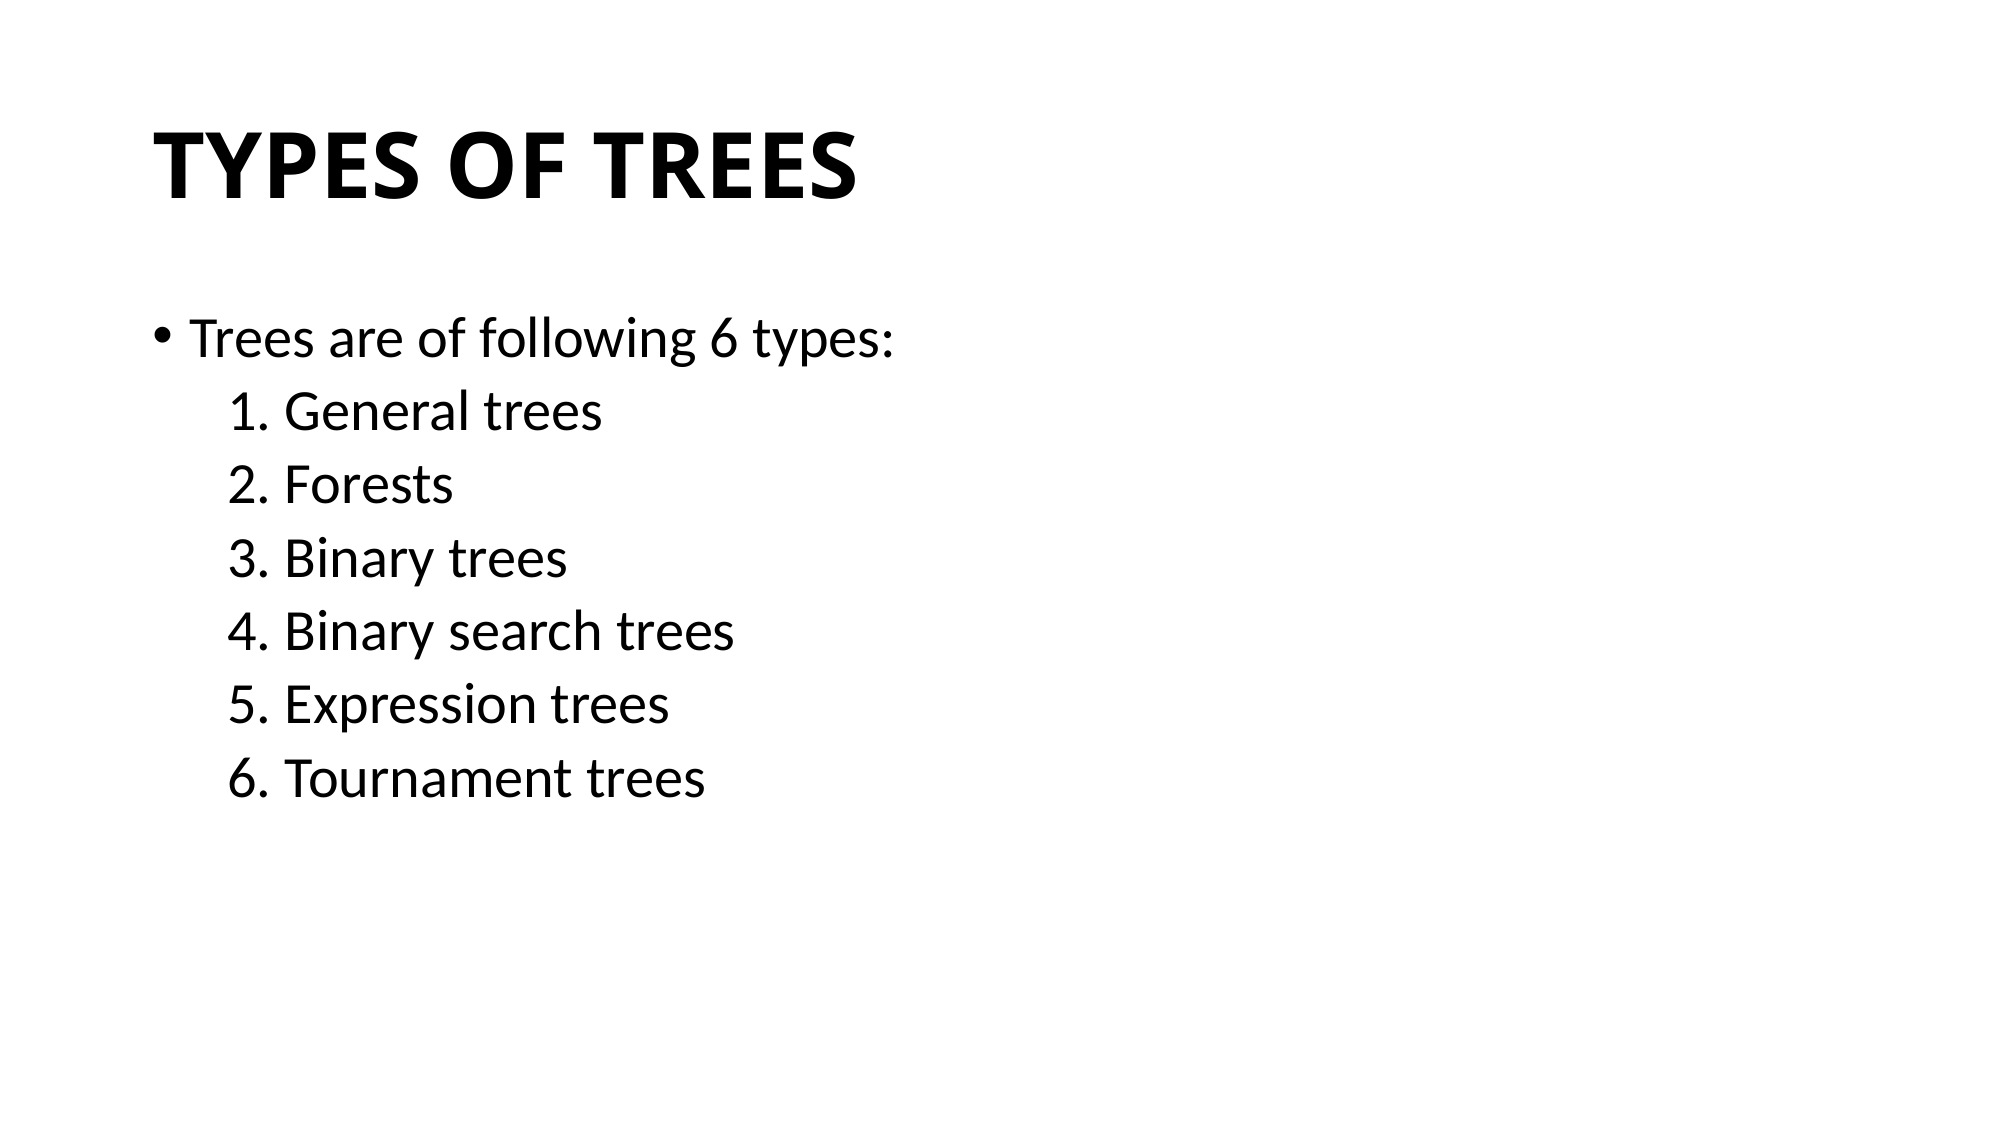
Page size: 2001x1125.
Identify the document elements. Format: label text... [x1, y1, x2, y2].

title TYPES OF TREES [137, 59, 1863, 278]
list Trees are of following 6 types: 1. General trees 2. Forests 3. Binary trees 4. Binary search trees 5. Expression trees 6. Tournament trees [137, 299, 1863, 1014]
